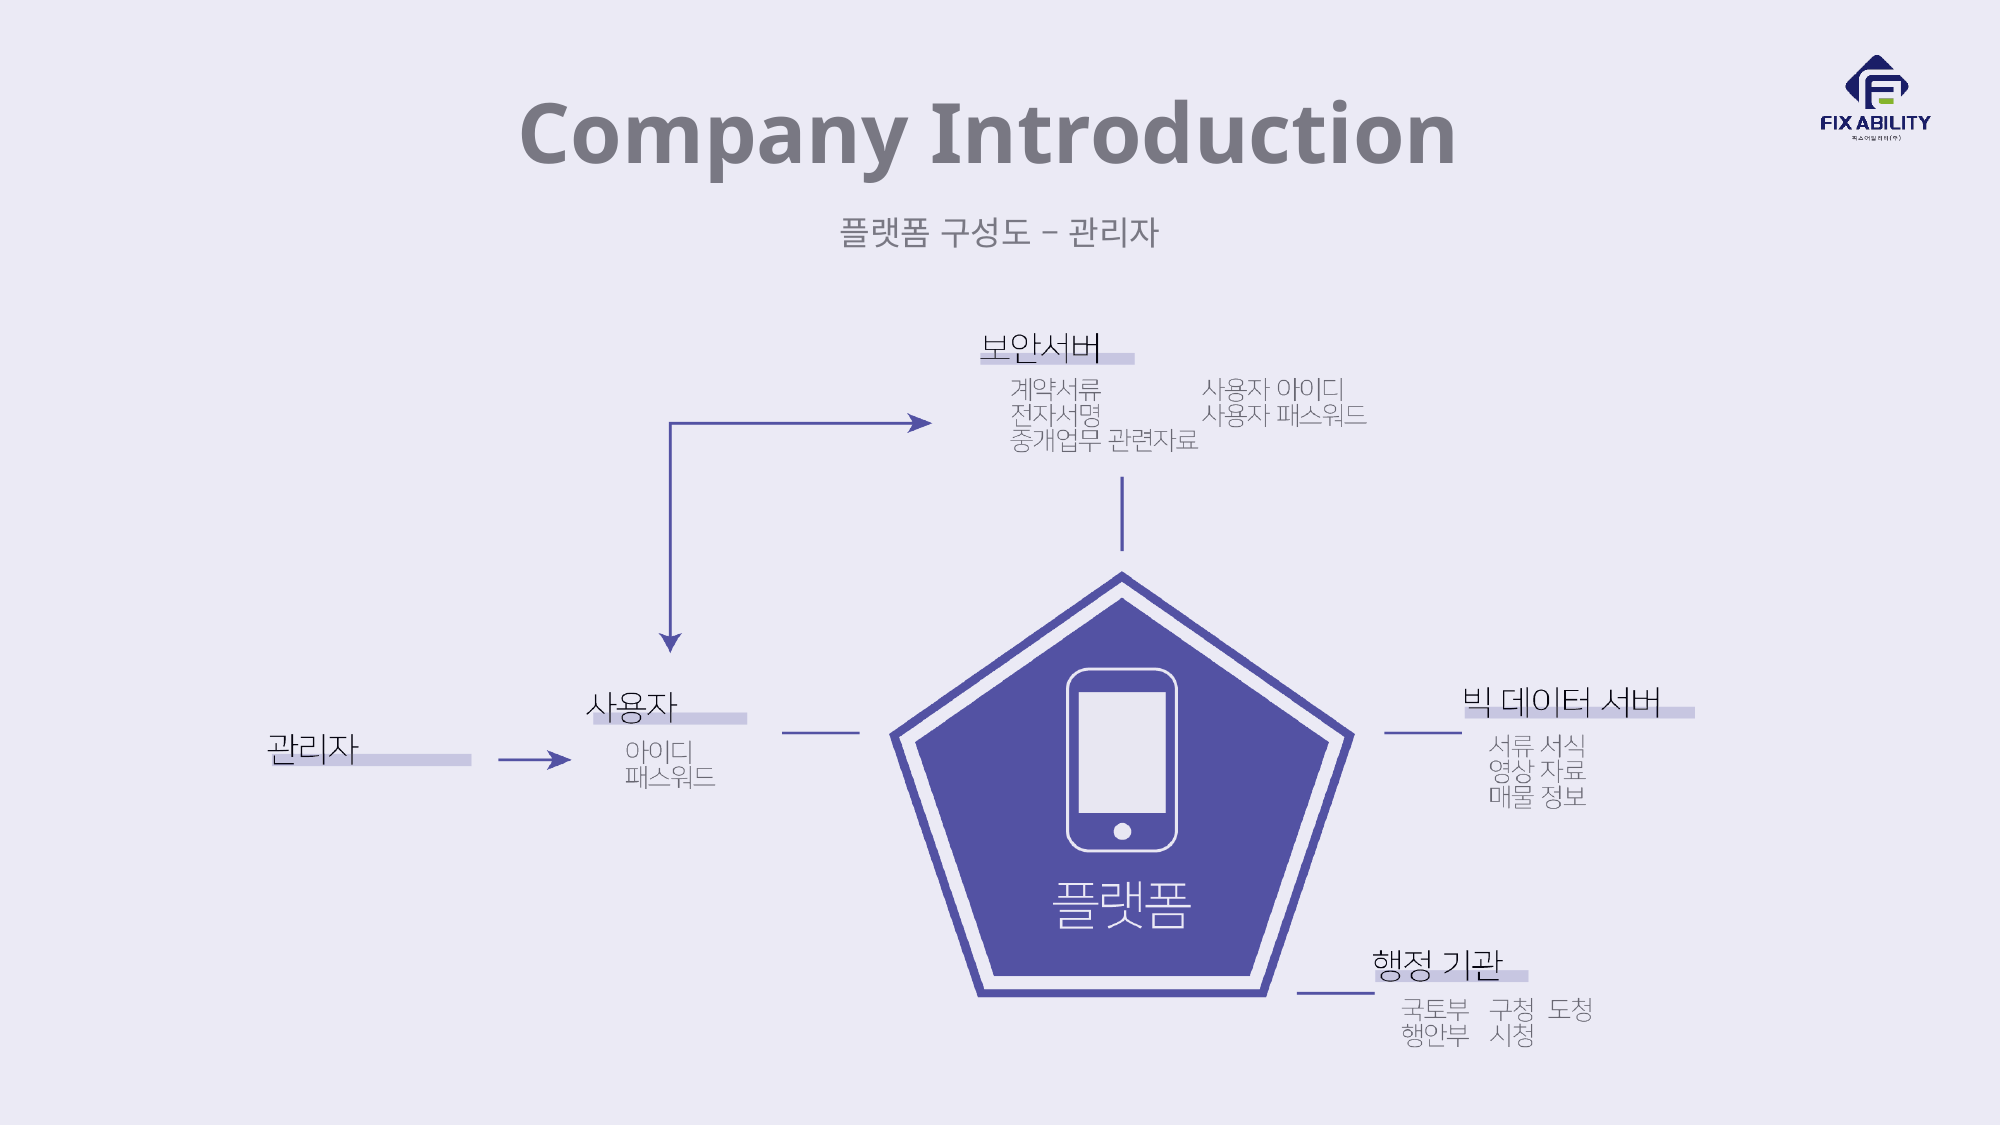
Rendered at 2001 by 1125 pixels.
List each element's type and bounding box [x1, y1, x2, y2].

picture [1821, 54, 1931, 141]
text_box [0, 0, 2000, 1125]
picture [267, 331, 1695, 1050]
